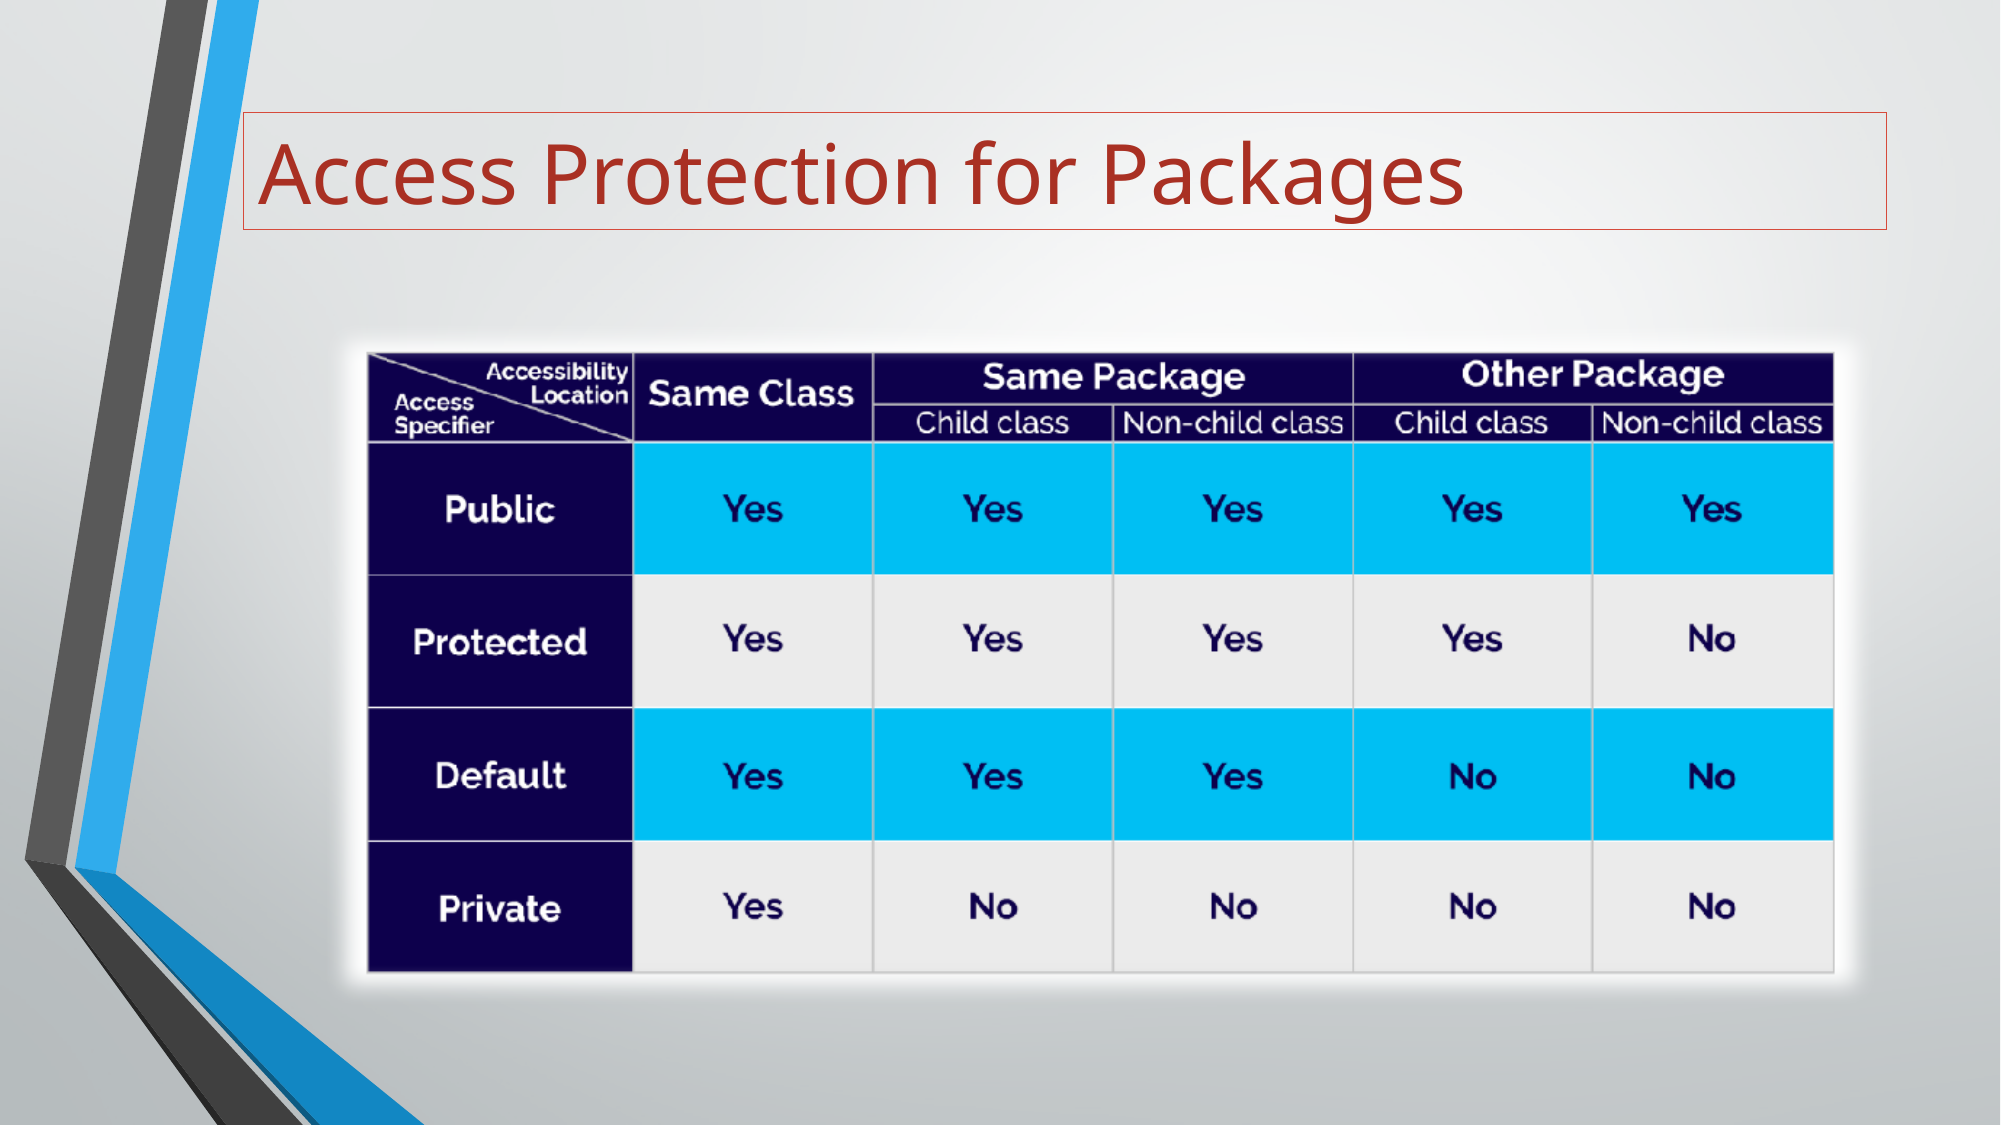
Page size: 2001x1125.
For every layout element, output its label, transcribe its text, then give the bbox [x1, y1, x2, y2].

title Access Protection for Packages [243, 112, 1887, 230]
picture [326, 323, 1874, 1005]
